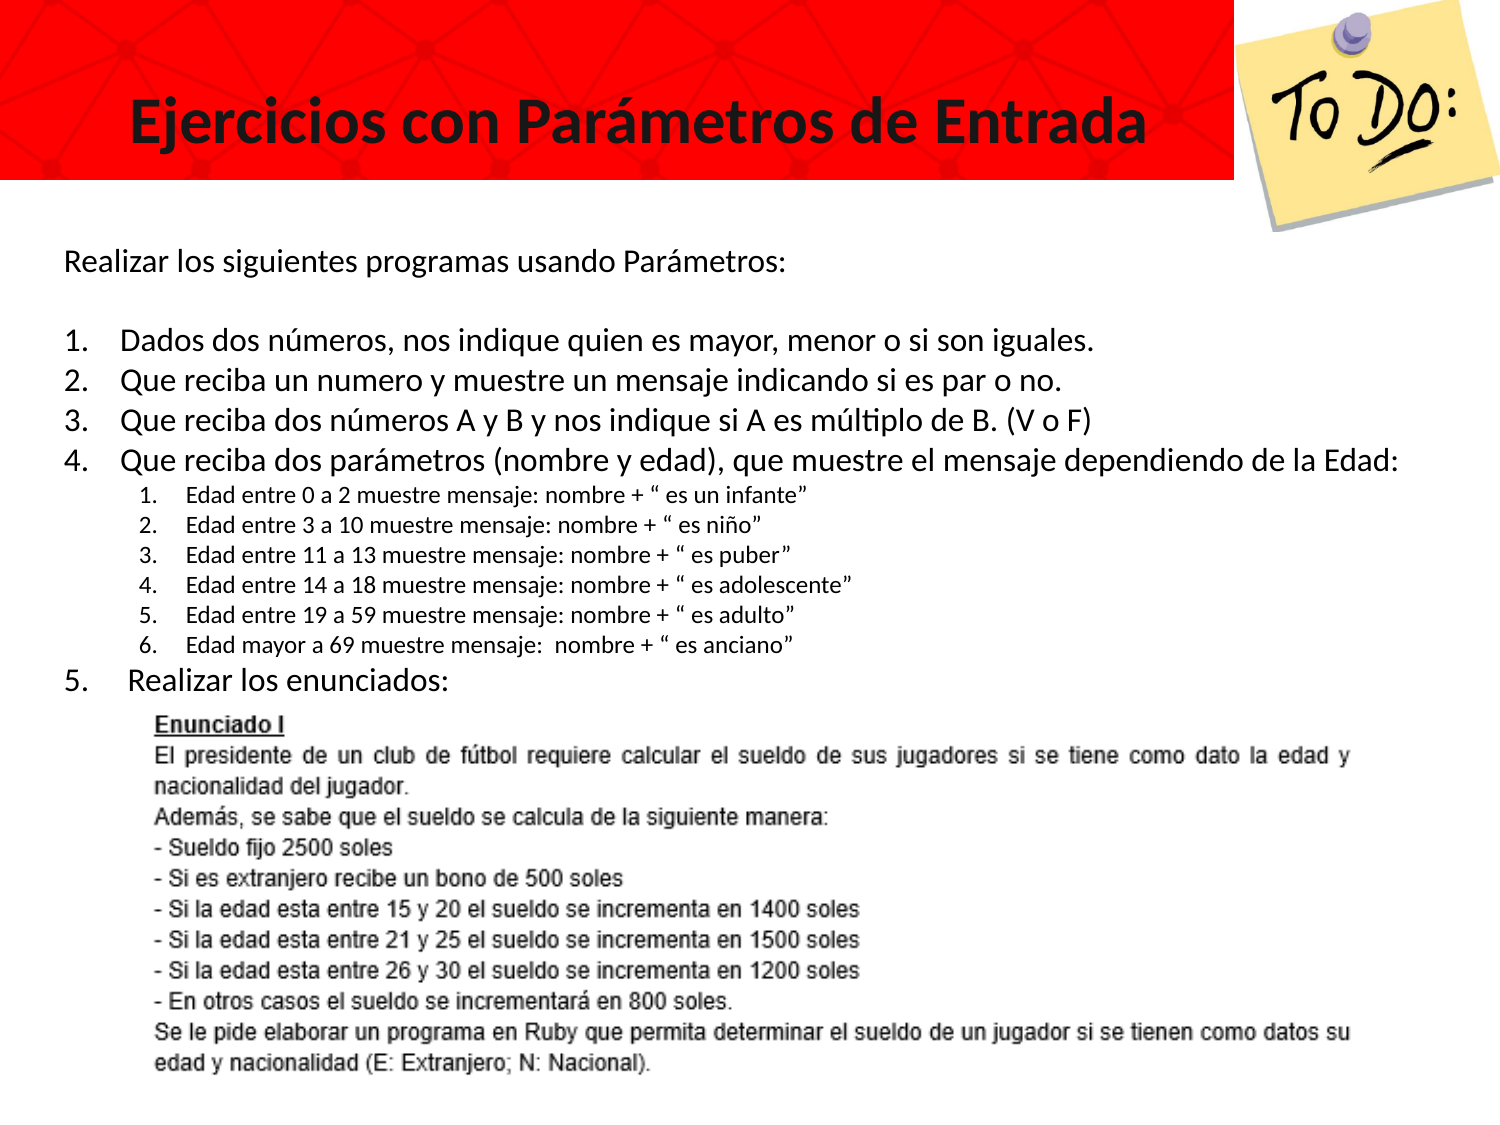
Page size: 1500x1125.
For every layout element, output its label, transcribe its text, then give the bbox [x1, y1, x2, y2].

picture [0, 0, 1500, 232]
text_box Realizar los siguientes programas usando Parámetros: Dados dos números, nos indique quien es mayor, menor o si son iguales. Que reciba un numero y muestre un mensaje indicando si es par o no. Que reciba dos números A y B y nos indique si A es múltiplo de B. (V o F) Que reciba dos parámetros (nombre y edad), que muestre el mensaje dependiendo de la Edad: Edad entre 0 a 2 muestre mensaje: nombre + “ es un infante” Edad entre 3 a 10 muestre mensaje: nombre + “ es niño” Edad entre 11 a 13 muestre mensaje: nombre + “ es puber” Edad entre 14 a 18 muestre mensaje: nombre + “ es adolescente” Edad entre 19 a 59 muestre mensaje: nombre + “ es adulto” Edad mayor a 69 muestre mensaje: nombre + “ es anciano” Realizar los enunciados: [49, 231, 1455, 706]
text_box Ejercicios con Parámetros de Entrada [115, 68, 1165, 164]
picture [145, 714, 1368, 1077]
